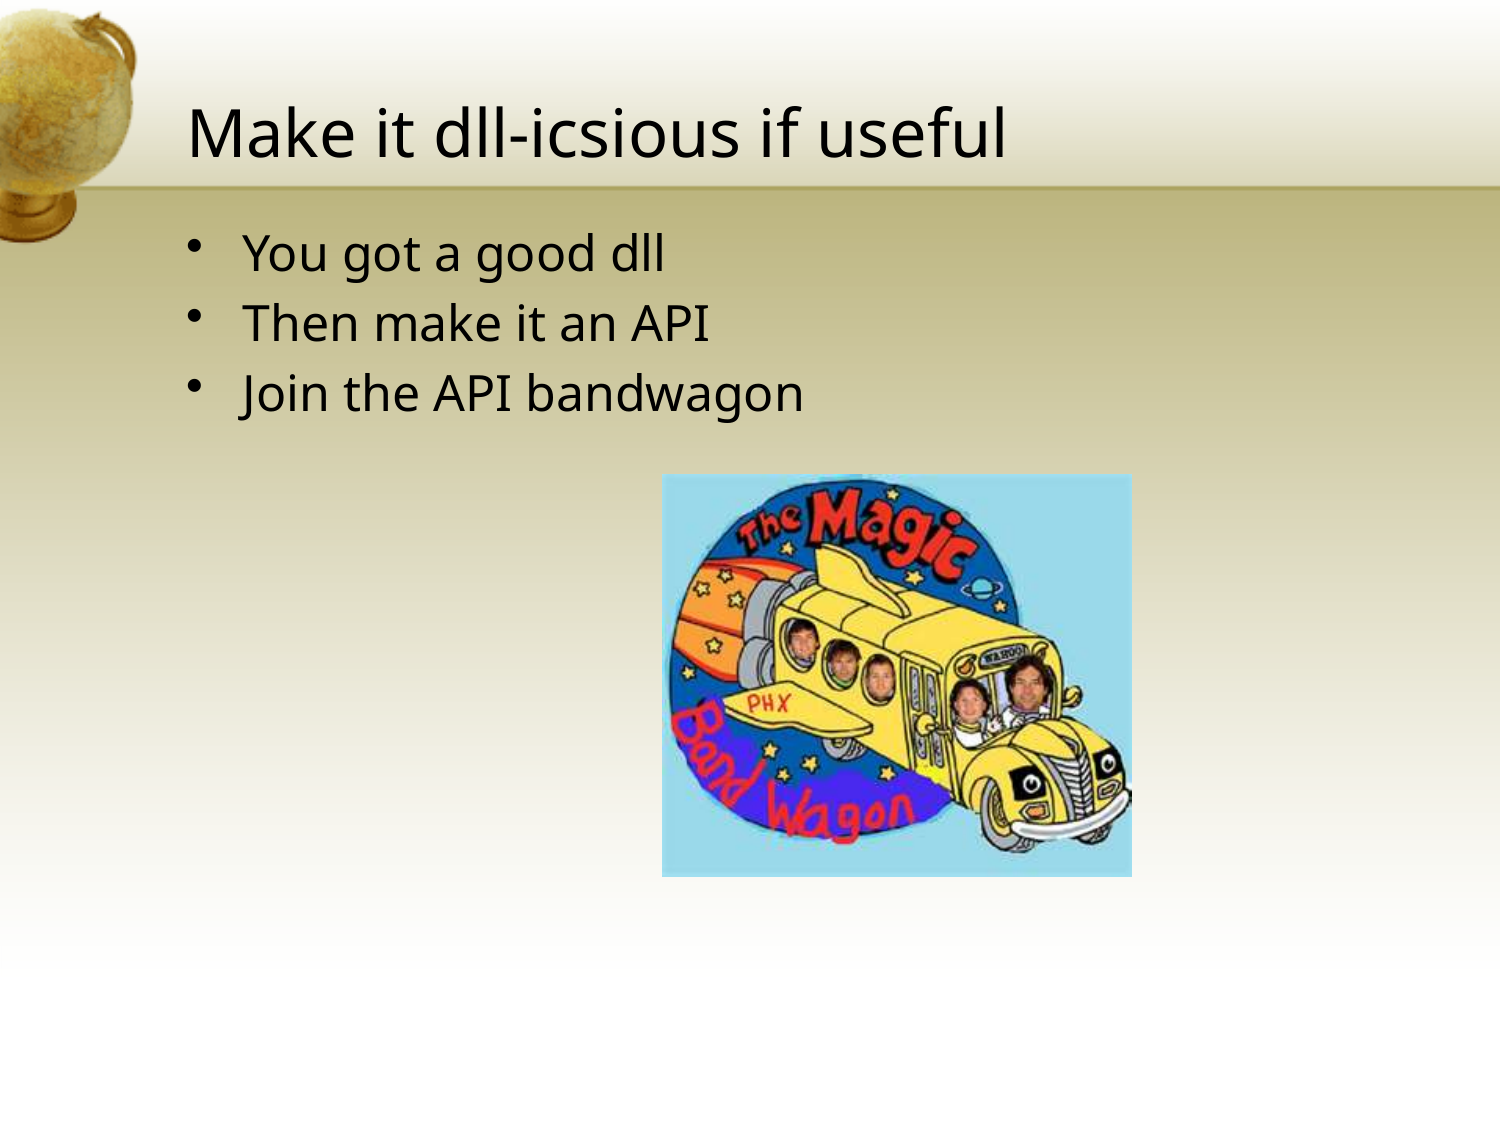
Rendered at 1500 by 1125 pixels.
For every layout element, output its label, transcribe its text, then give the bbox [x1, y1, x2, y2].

picture [0, 0, 1500, 1125]
title Make it dll-icsious if useful [171, 36, 1436, 179]
list You got a good dll Then make it an API Join the API bandwagon [171, 214, 1436, 1018]
